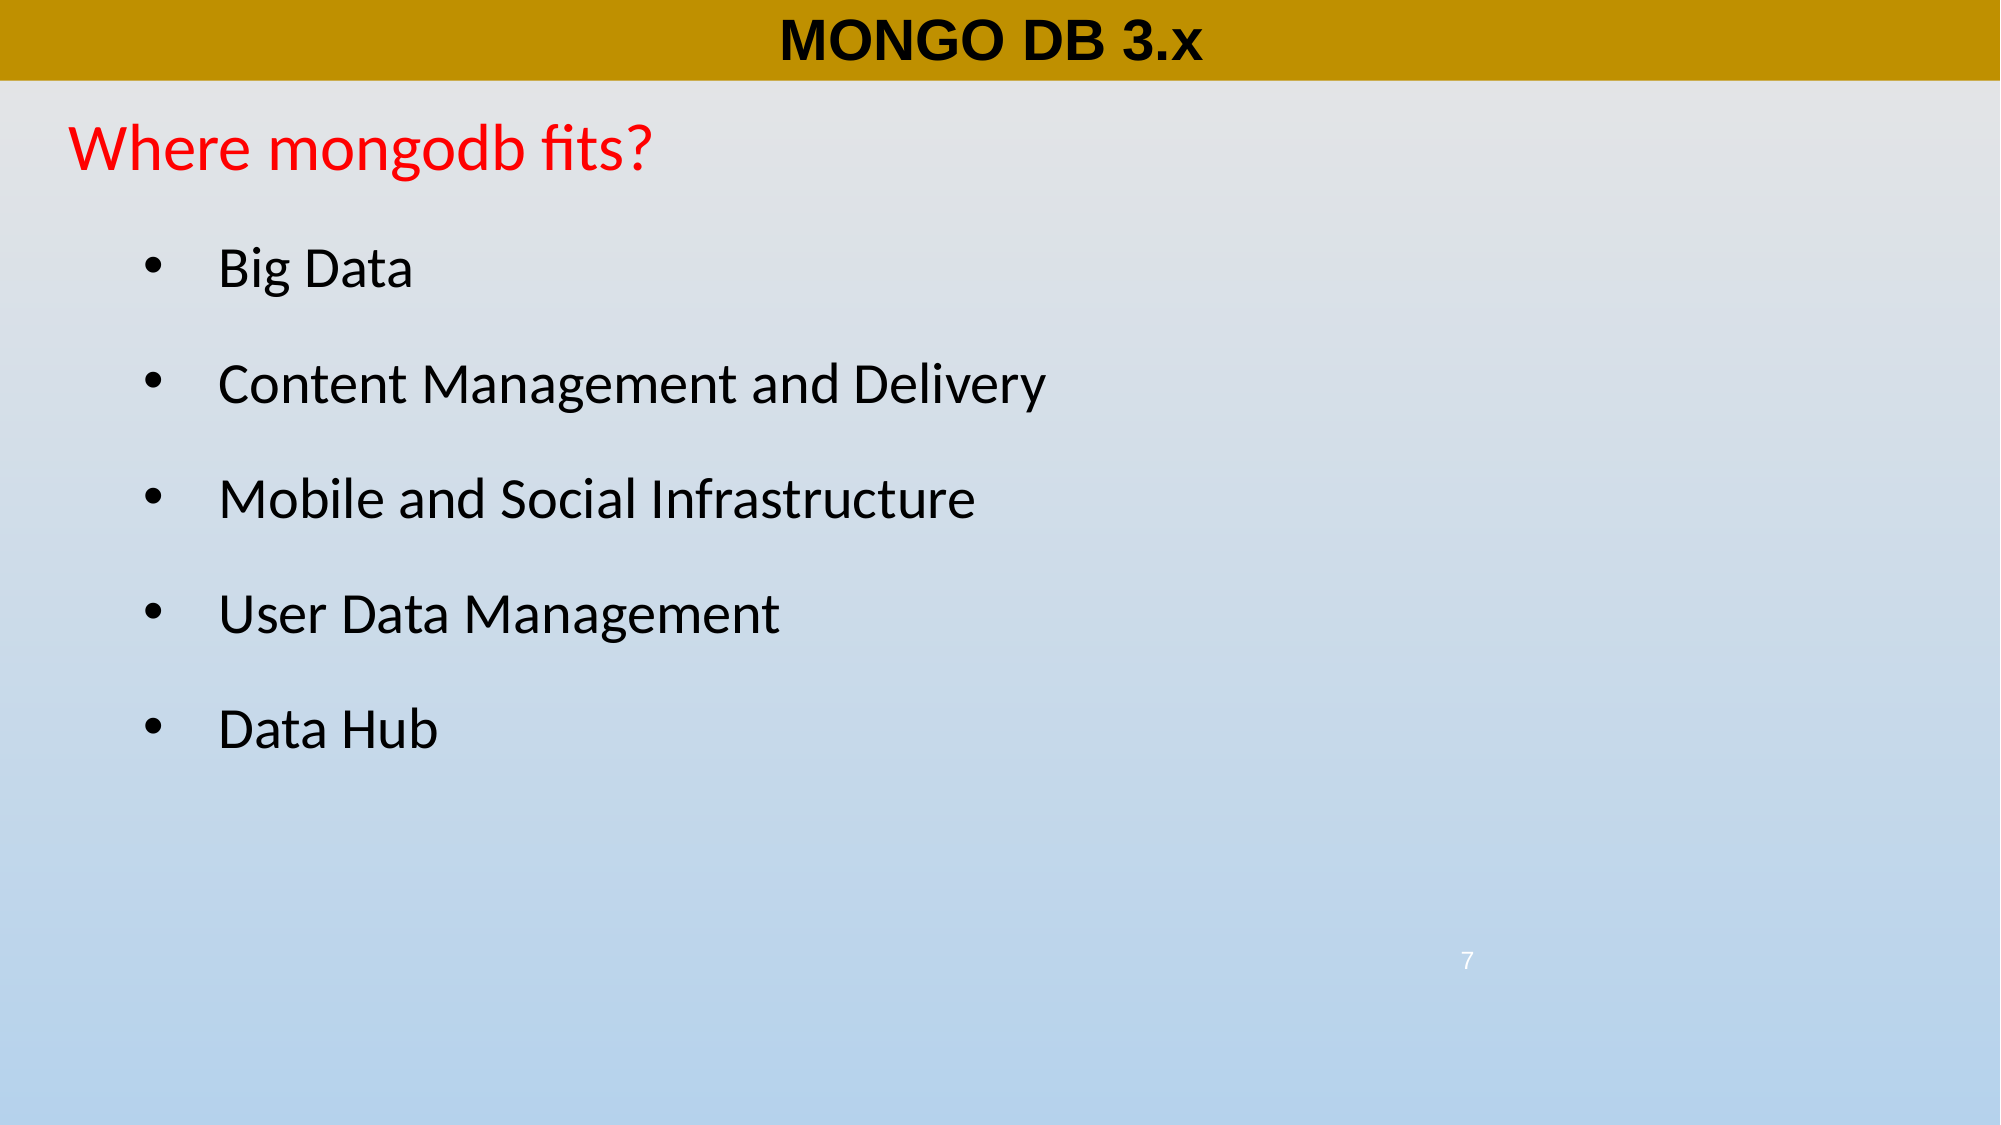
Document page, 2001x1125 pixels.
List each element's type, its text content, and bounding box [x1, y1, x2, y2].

text_box Where mongodb fits? Big Data Content Management and Delivery Mobile and Social Infrastructure User Data Management Data Hub [53, 80, 1903, 834]
title MONGO DB 3.x [0, 0, 2000, 81]
slide_number 7 [1399, 926, 1490, 992]
